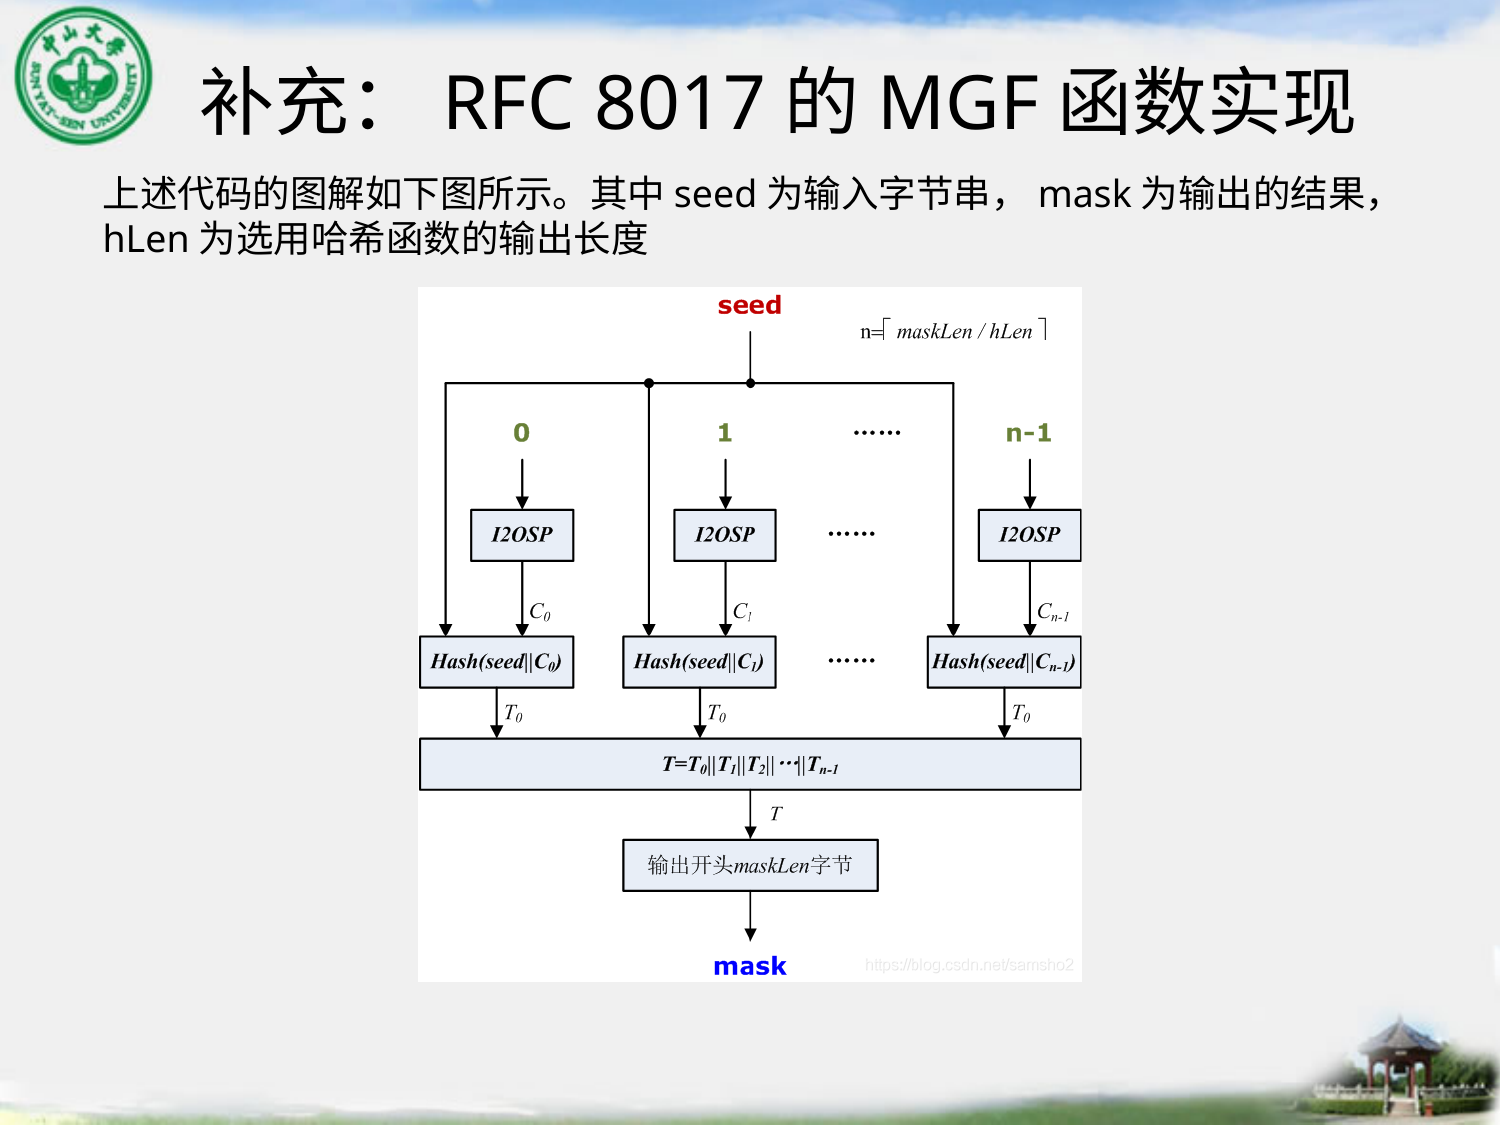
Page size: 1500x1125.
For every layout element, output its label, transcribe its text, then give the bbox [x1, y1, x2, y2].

picture [0, 0, 1500, 1125]
text_box 补充：RFC 8017的MGF函数实现 [75, 45, 1482, 155]
text_box 上述代码的图解如下图所示。其中seed为输入字节串，mask为输出的结果，hLen为选用哈希函数的输出长度 [87, 162, 1425, 288]
